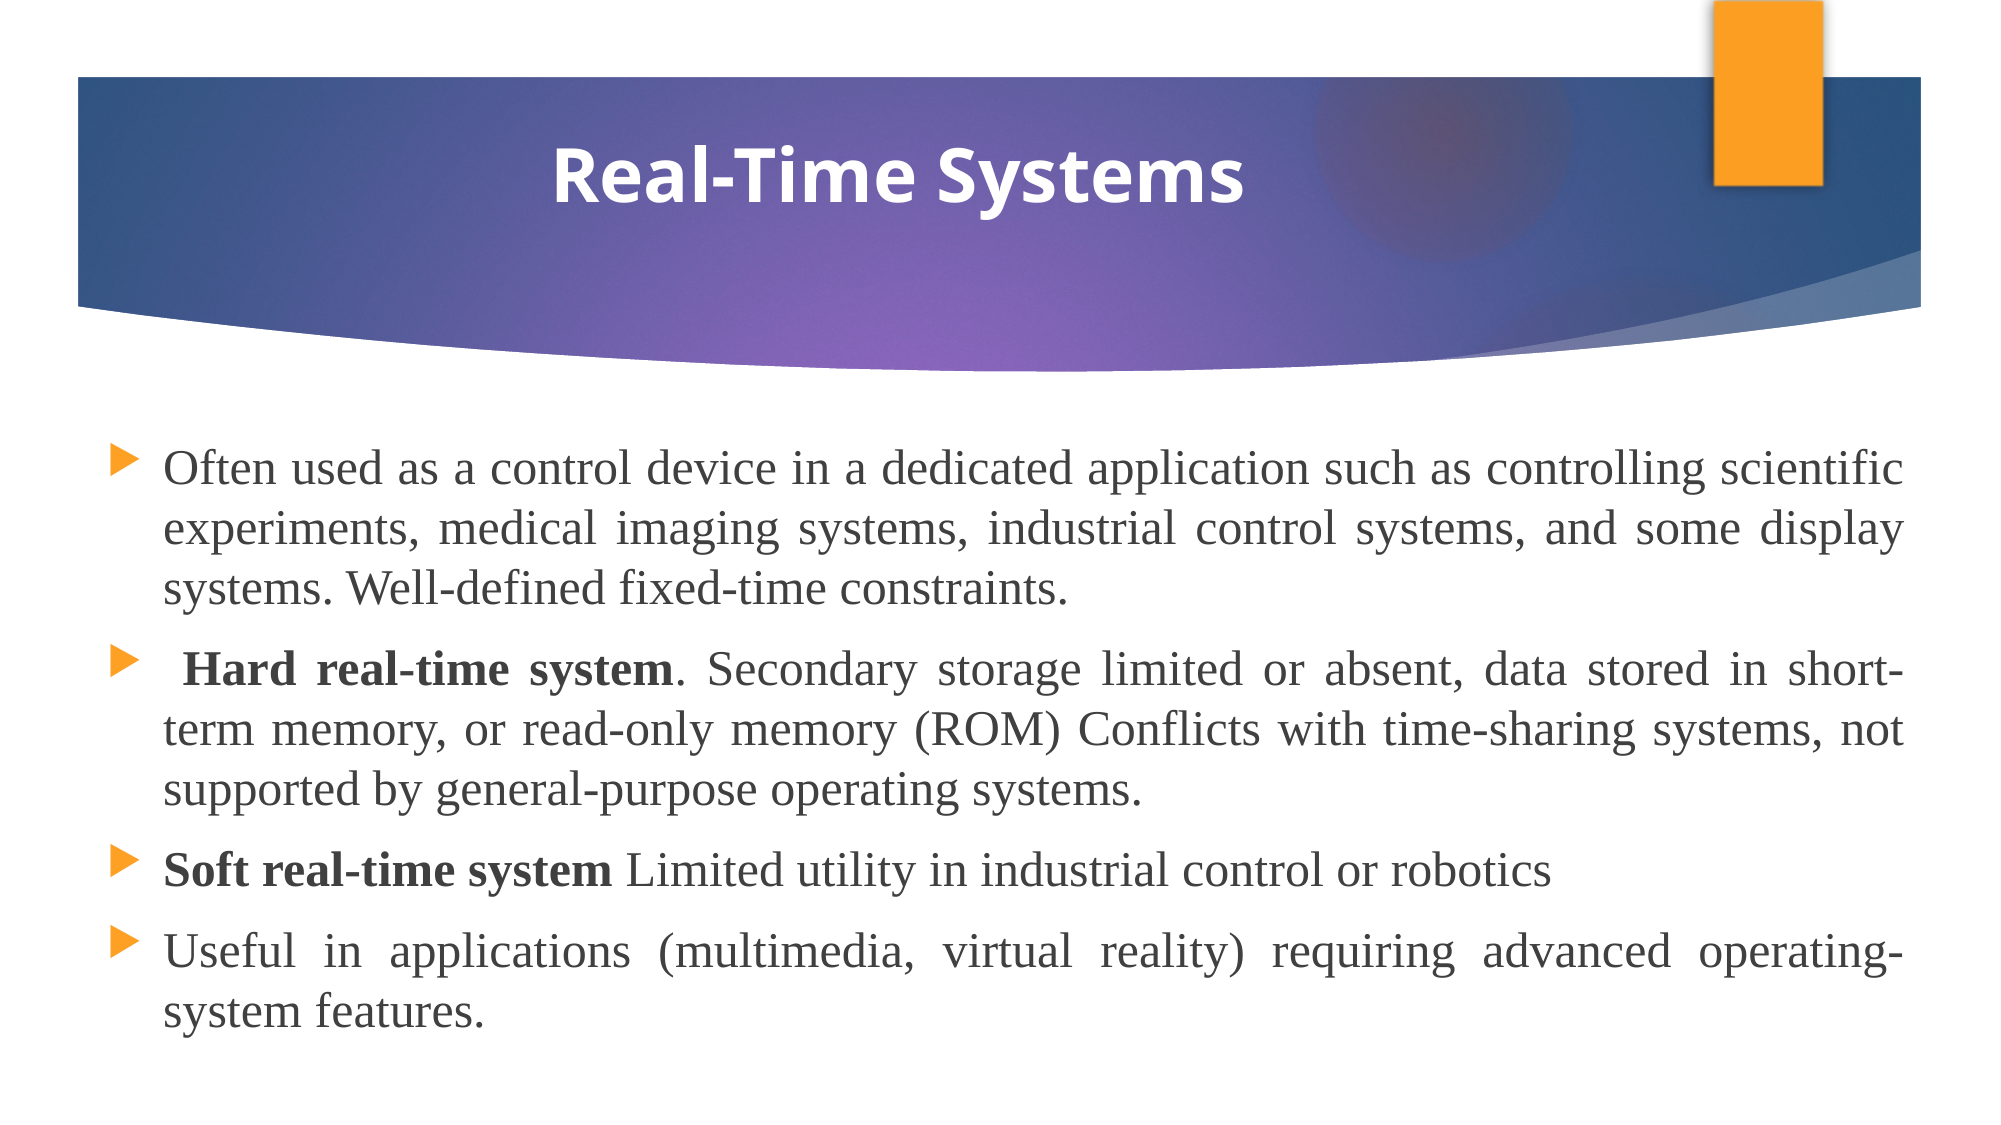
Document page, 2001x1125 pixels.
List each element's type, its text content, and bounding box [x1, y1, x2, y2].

title Real-Time Systems [189, 159, 1627, 276]
list Often used as a control device in a dedicated application such as controlling scientific experiments, medical imaging systems, industrial control systems, and some display systems. Well-defined fixed-time constraints. Hard real-time system. Secondary storage limited or absent, data stored in short-term memory, or read-only memory (ROM) Conflicts with time-sharing systems, not supported by general-purpose operating systems. Soft real-time system Limited utility in industrial control or robotics Useful in applications (multimedia, virtual reality) requiring advanced operating-system features. [91, 427, 1921, 1026]
